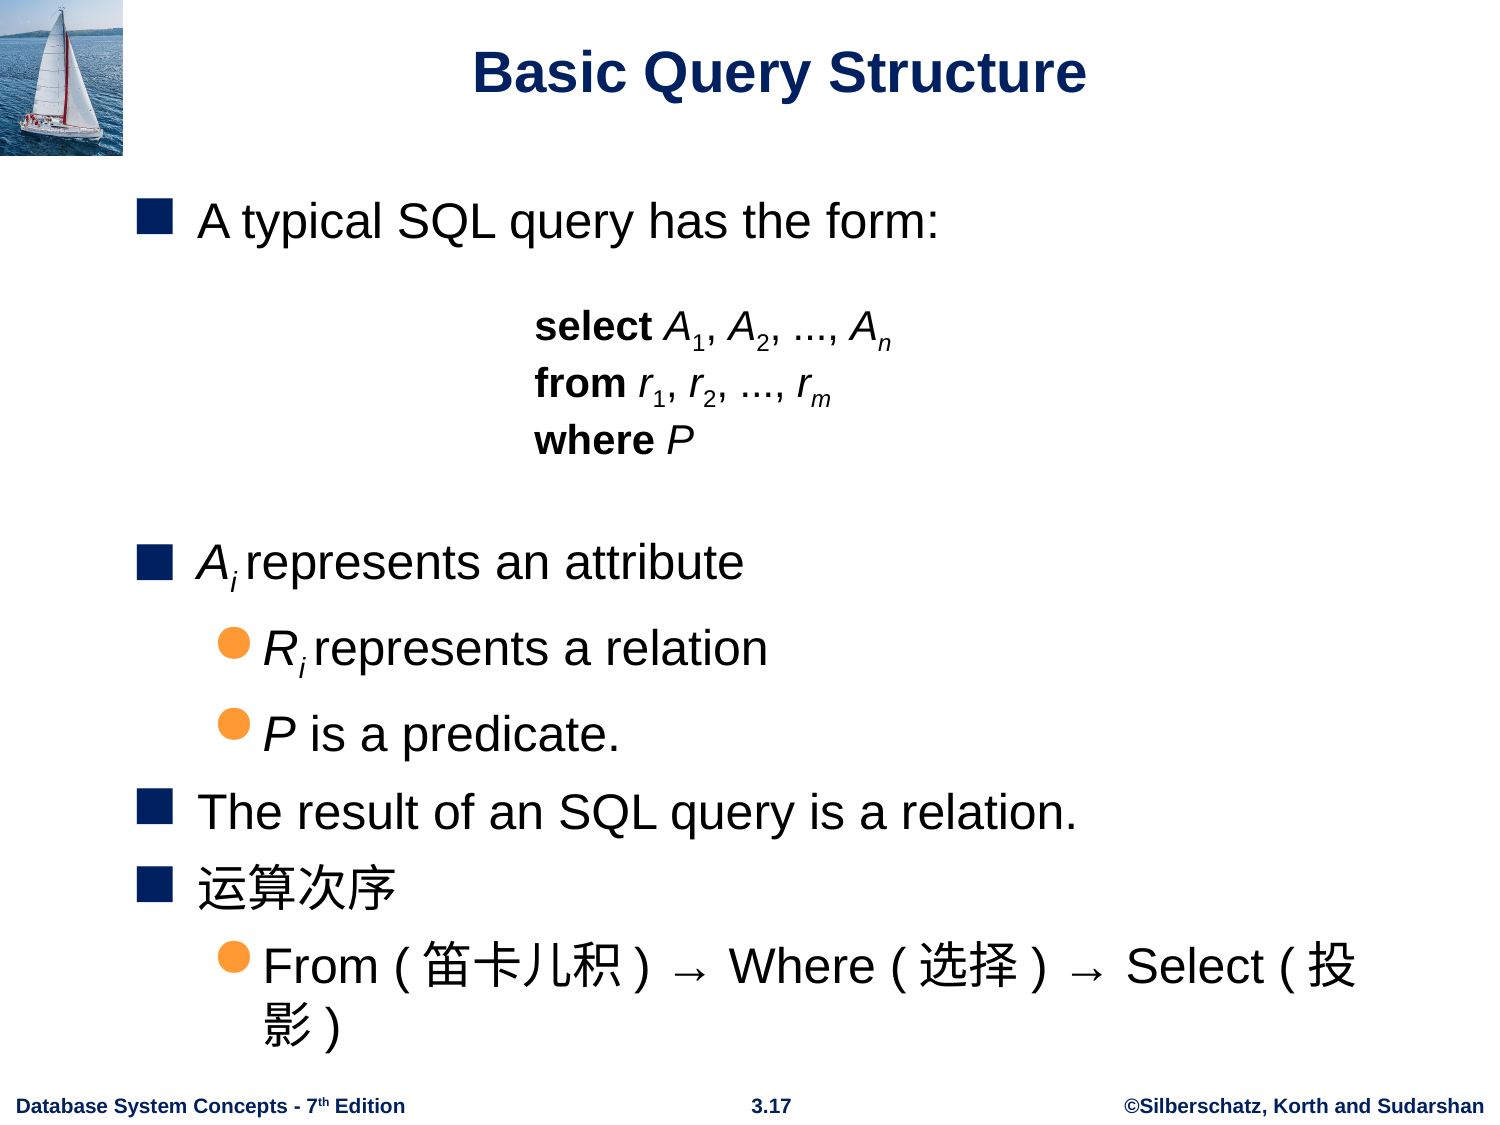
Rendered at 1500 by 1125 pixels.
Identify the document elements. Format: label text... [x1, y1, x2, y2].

title Basic Query Structure [125, 18, 1452, 120]
list A typical SQL query has the form: select A1, A2, ..., An from r1, r2, ..., rm where P Ai represents an attribute Ri represents a relation P is a predicate. The result of an SQL query is a relation. 运算次序 From (笛卡儿积) → Where (选择) → Select (投影) [126, 181, 1413, 941]
picture [0, 0, 123, 156]
